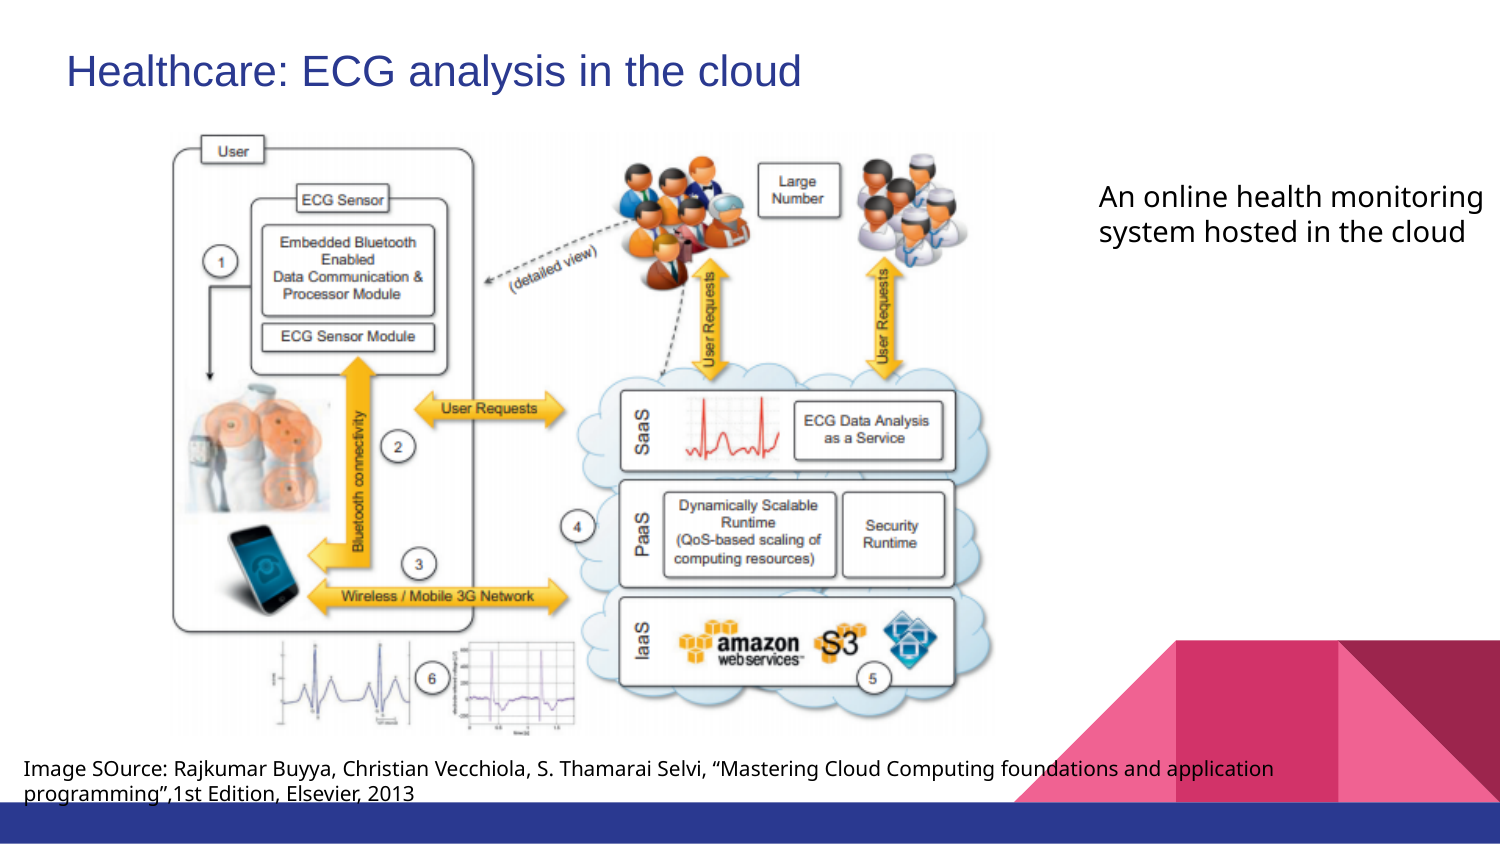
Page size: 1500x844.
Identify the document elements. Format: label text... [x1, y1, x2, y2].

picture [143, 99, 1027, 750]
title Healthcare: ECG analysis in the cloud [51, 27, 1449, 128]
text_box An online health monitoring system hosted in the cloud [1083, 162, 1500, 263]
text_box Image SOurce: Rajkumar Buyya, Christian Vecchiola, S. Thamarai Selvi, “Mastering Cloud Computing foundations and application programming”,1st Edition, Elsevier, 2013 [8, 740, 1463, 821]
